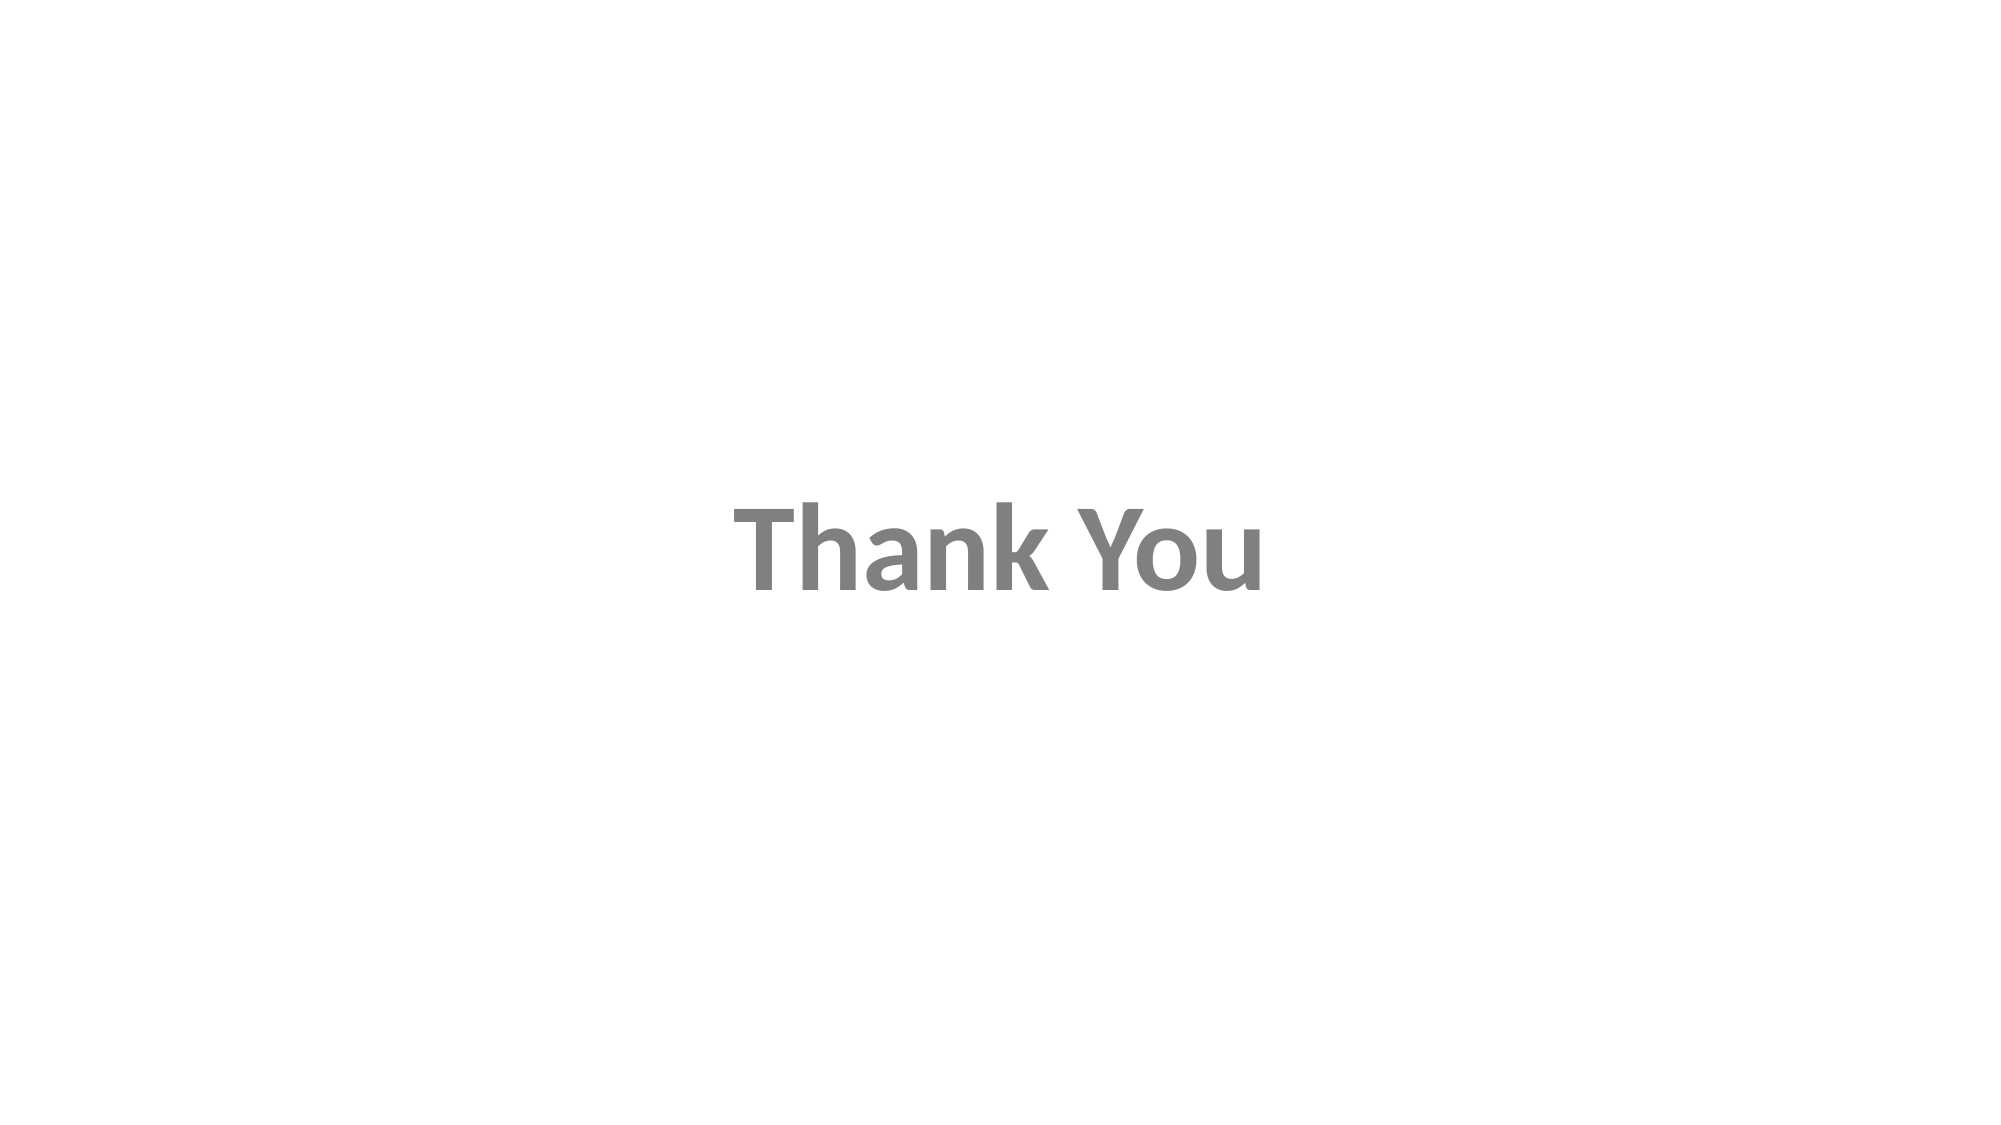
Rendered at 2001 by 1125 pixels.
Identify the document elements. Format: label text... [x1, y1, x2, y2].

text_box Thank You [1, 458, 2000, 623]
